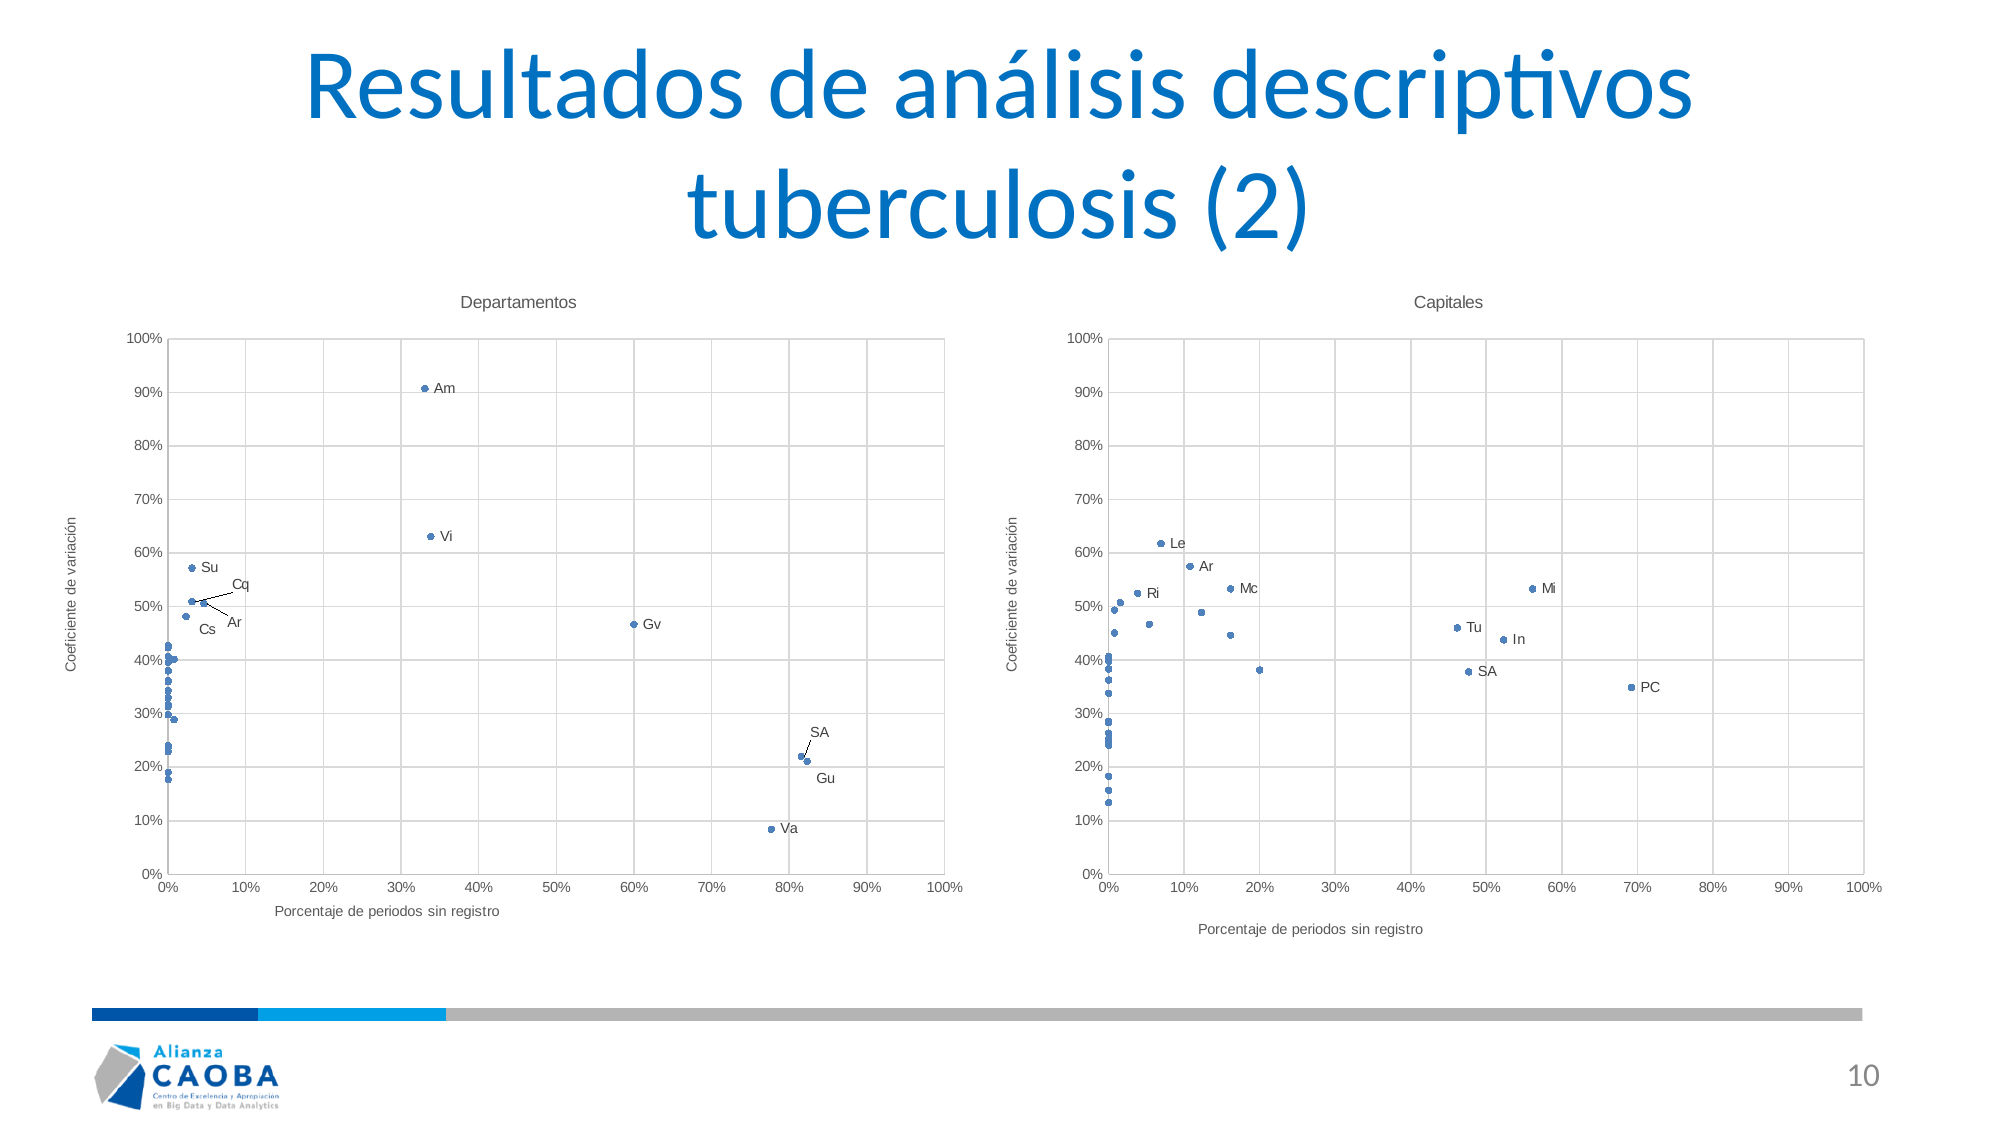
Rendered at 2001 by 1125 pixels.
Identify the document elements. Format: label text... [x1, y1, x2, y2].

picture [92, 1042, 280, 1112]
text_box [56, 265, 1901, 960]
title Resultados de análisis descriptivos tuberculosis (2) [99, 45, 1900, 233]
